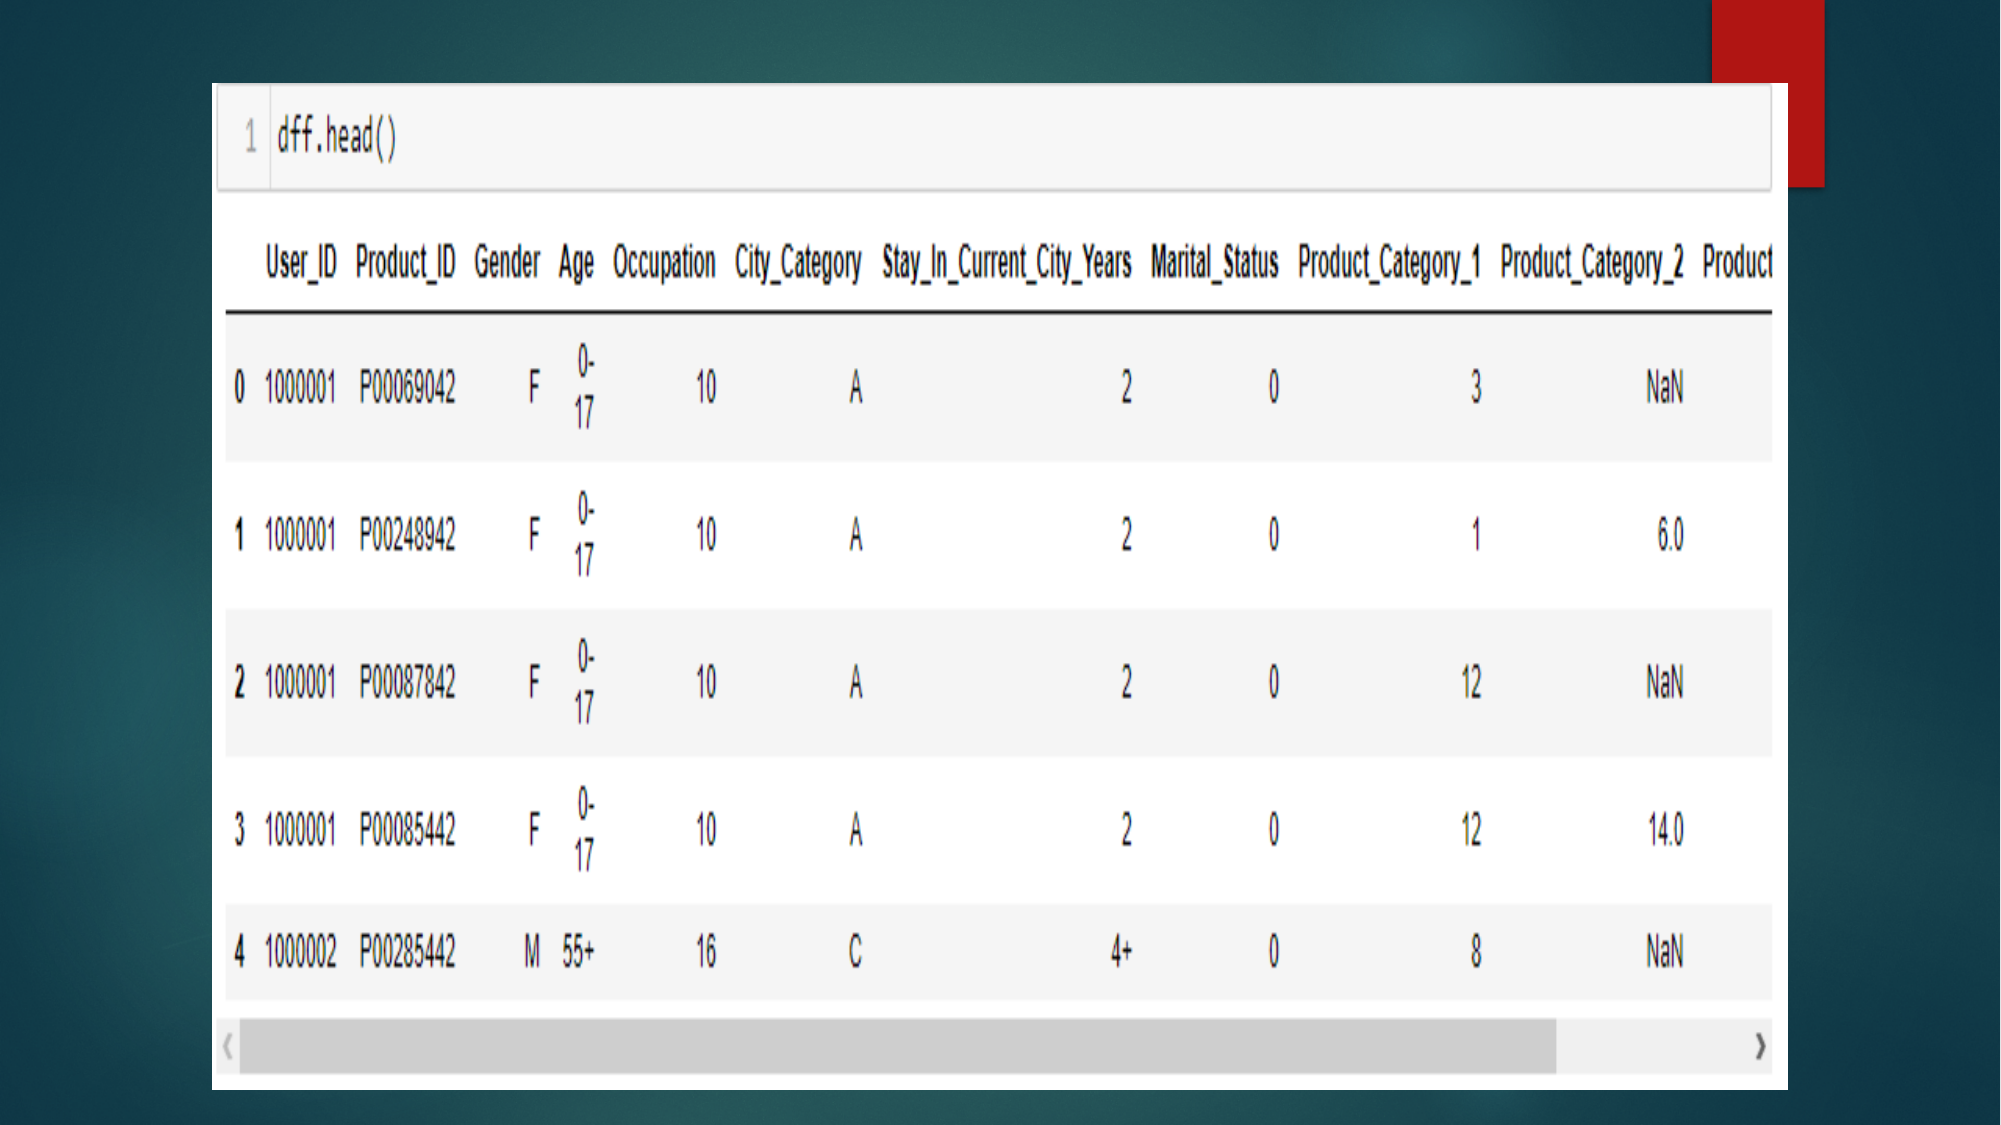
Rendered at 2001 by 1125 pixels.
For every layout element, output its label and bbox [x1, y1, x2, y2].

picture [0, 0, 1788, 1125]
